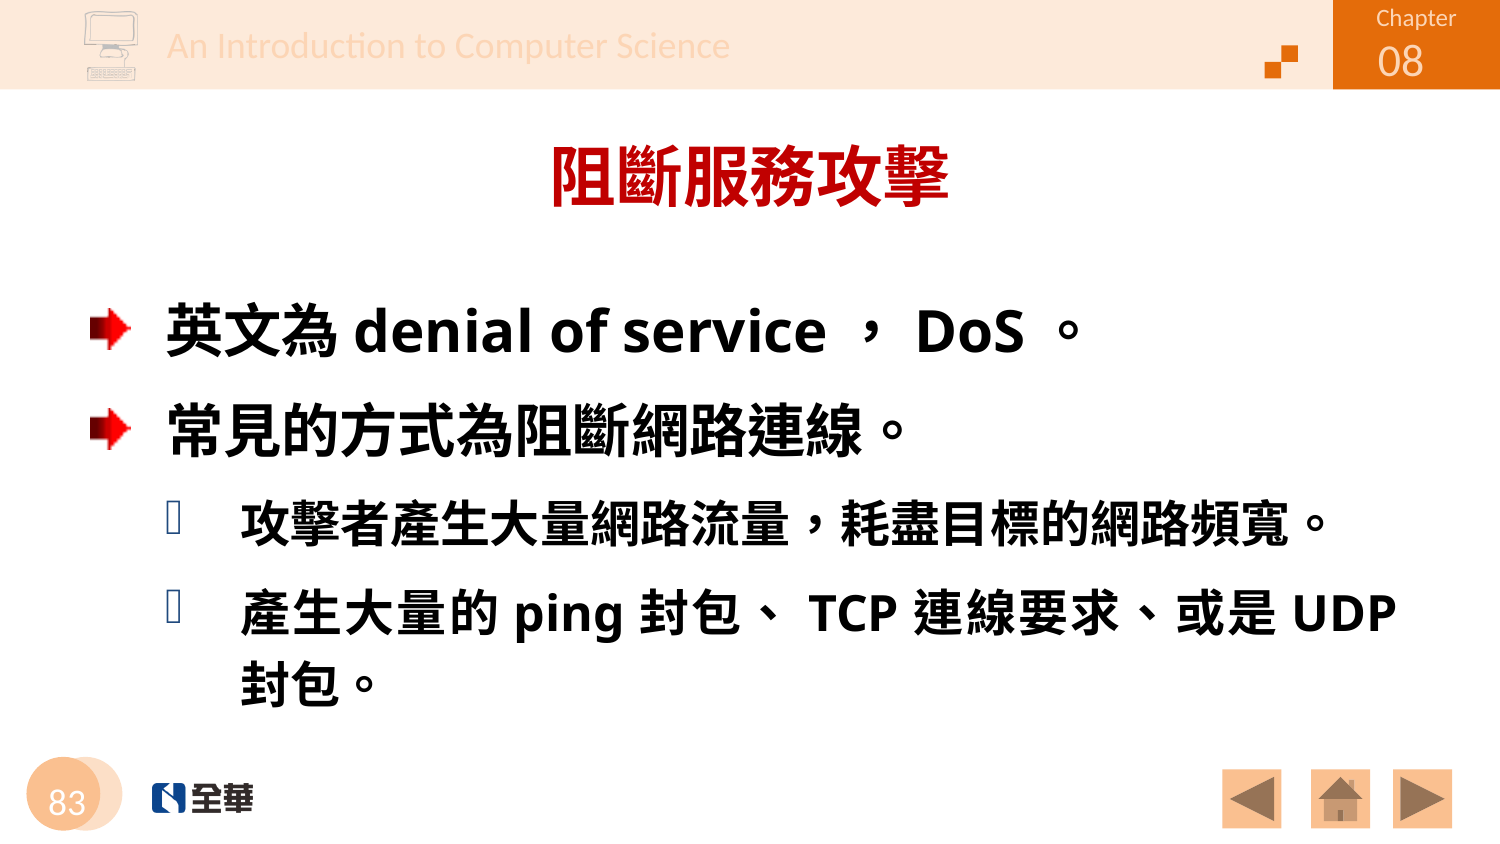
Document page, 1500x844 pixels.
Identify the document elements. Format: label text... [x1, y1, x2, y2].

picture [90, 308, 131, 350]
list 英文為denial of service，DoS。 常見的方式為阻斷網路連線。 攻擊者產生大量網路流量，耗盡目標的網路頻寬。 產生大量的ping封包、TCP連線要求、或是UDP封包。 [75, 272, 1425, 754]
picture [84, 11, 138, 81]
picture [90, 408, 131, 450]
title 阻斷服務攻擊 [75, 104, 1425, 245]
picture [152, 783, 253, 813]
